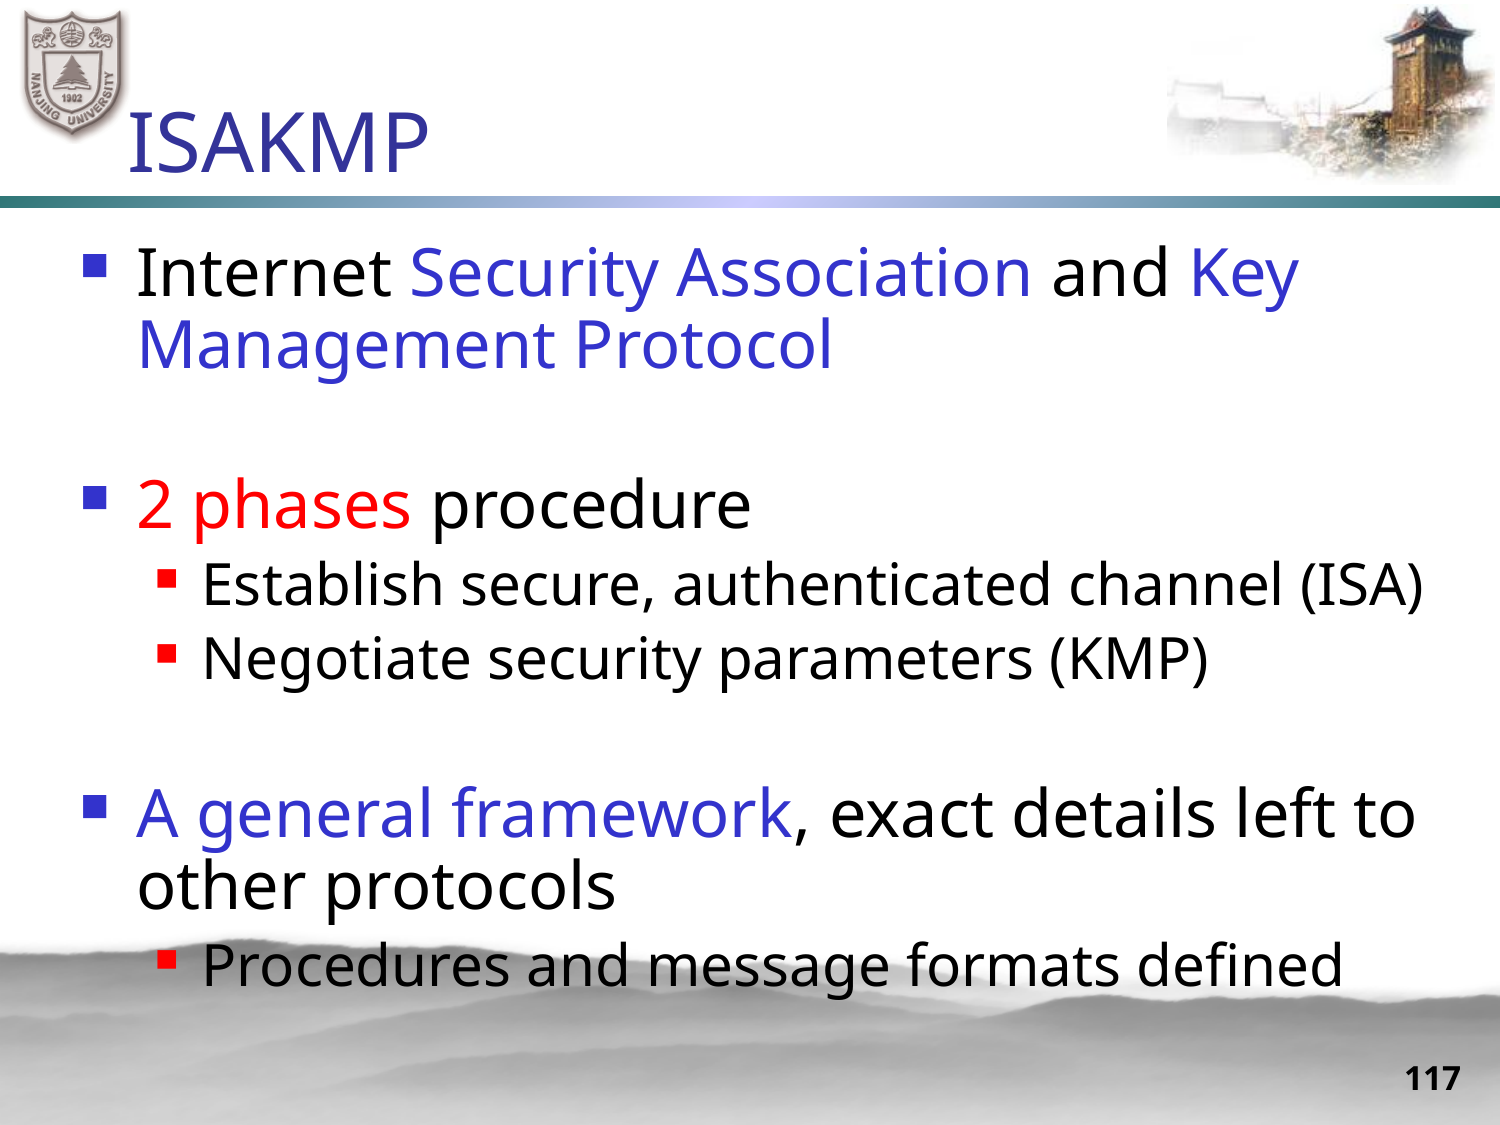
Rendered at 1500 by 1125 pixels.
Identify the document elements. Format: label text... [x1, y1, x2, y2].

title ISAKMP [111, 54, 1500, 197]
picture [1167, 4, 1495, 54]
picture [0, 928, 1500, 1125]
picture [0, 0, 144, 144]
list Internet Security Association and Key Management Protocol 2 phases procedure Establish secure, authenticated channel (ISA) Negotiate security parameters (KMP) A general framework, exact details left to other protocols Procedures and message formats defined [64, 231, 1471, 1036]
slide_number 117 [1163, 1034, 1477, 1111]
